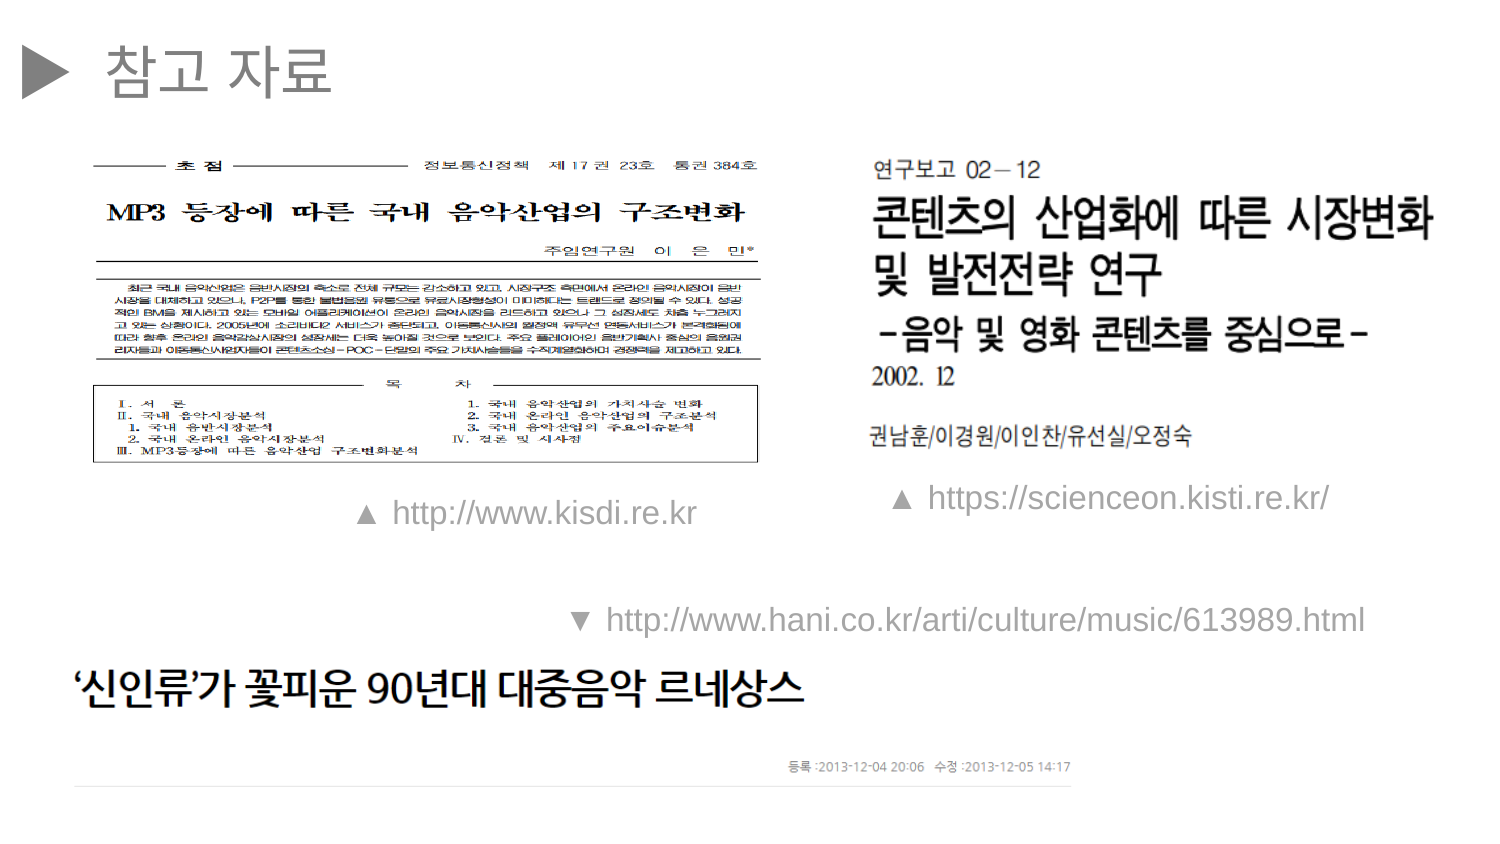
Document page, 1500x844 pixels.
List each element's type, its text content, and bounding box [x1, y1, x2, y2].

text_box ▲ http://www.kisdi.re.kr [324, 488, 796, 540]
picture [61, 645, 1102, 792]
text_box ▼ http://www.hani.co.kr/arti/culture/music/613989.html [549, 590, 1447, 646]
text_box ▶ 참고 자료 [0, 20, 1069, 115]
picture [52, 86, 1500, 541]
